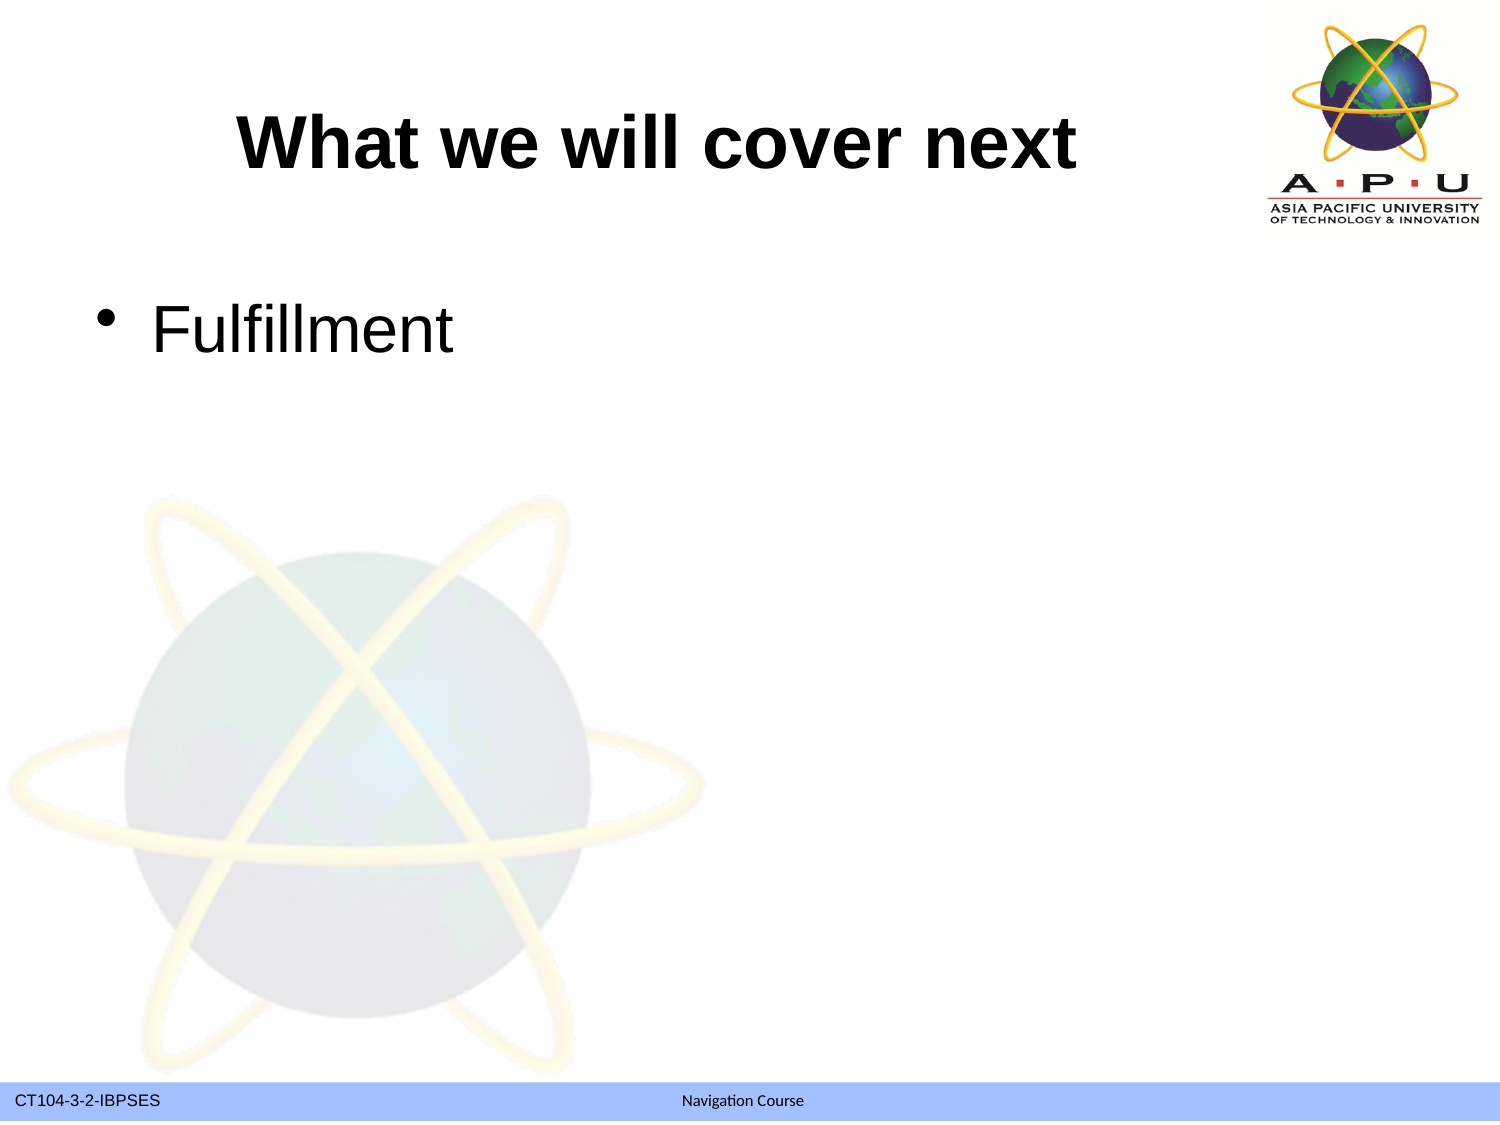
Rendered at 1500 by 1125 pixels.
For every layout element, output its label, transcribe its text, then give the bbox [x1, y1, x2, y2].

list Fulfillment [79, 278, 1430, 1021]
picture [1251, 0, 1500, 249]
title What we will cover next [79, 45, 1235, 233]
